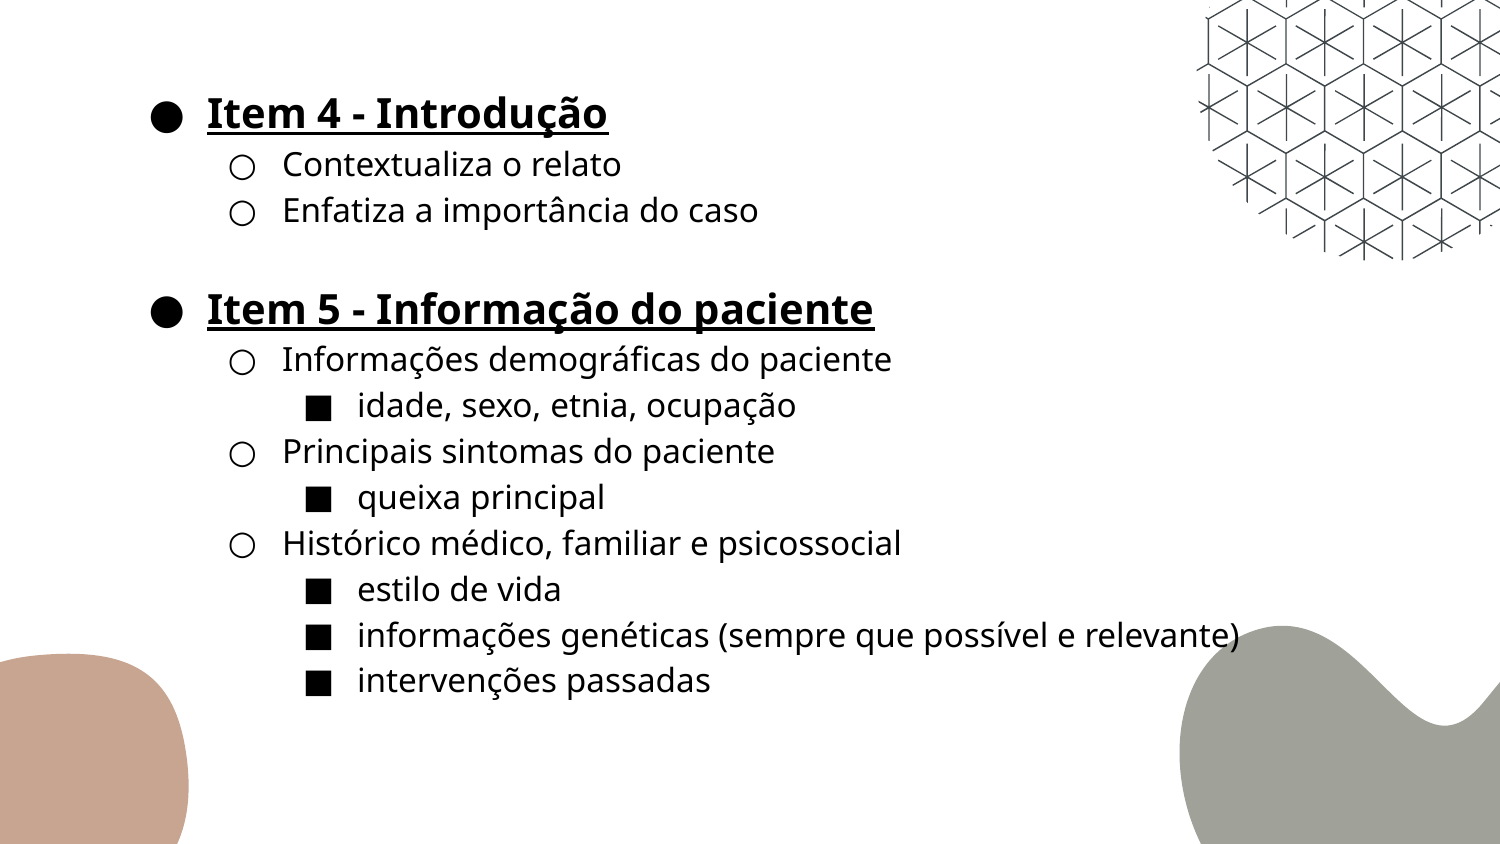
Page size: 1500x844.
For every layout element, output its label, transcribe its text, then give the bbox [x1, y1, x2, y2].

subtitle Item 4 - Introdução Contextualiza o relato Enfatiza a importância do caso Item 5 - Informação do paciente Informações demográficas do paciente idade, sexo, etnia, ocupação Principais sintomas do paciente queixa principal Histórico médico, familiar e psicossocial estilo de vida informações genéticas (sempre que possível e relevante) intervenções passadas [116, 64, 1383, 705]
